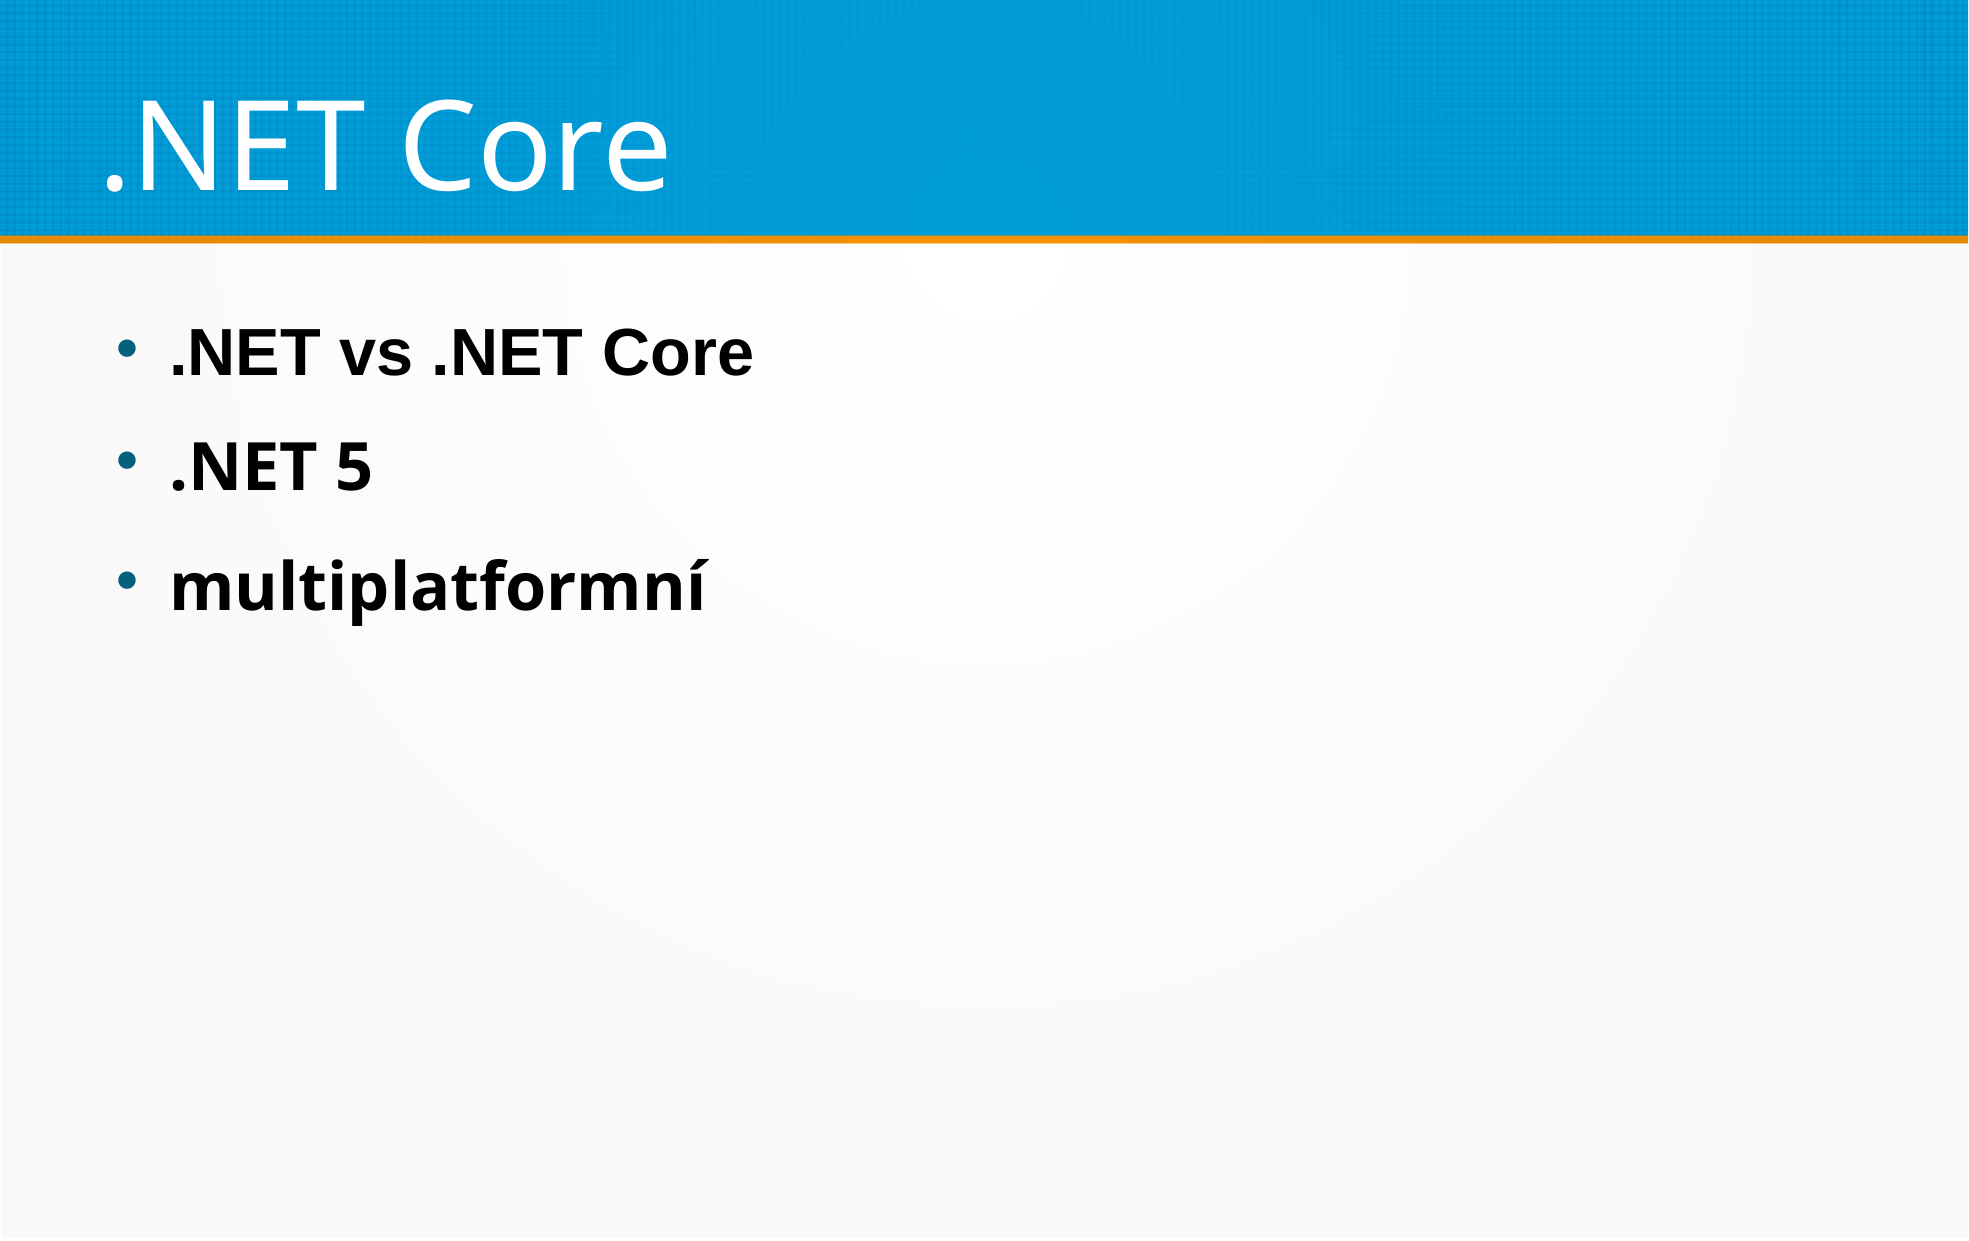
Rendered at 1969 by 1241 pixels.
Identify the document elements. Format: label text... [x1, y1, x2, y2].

text_box .NET vs .NET Core .NET 5 multiplatformní [98, 314, 1860, 1080]
text_box .NET Core [98, 19, 1870, 227]
picture [0, 236, 1969, 1241]
